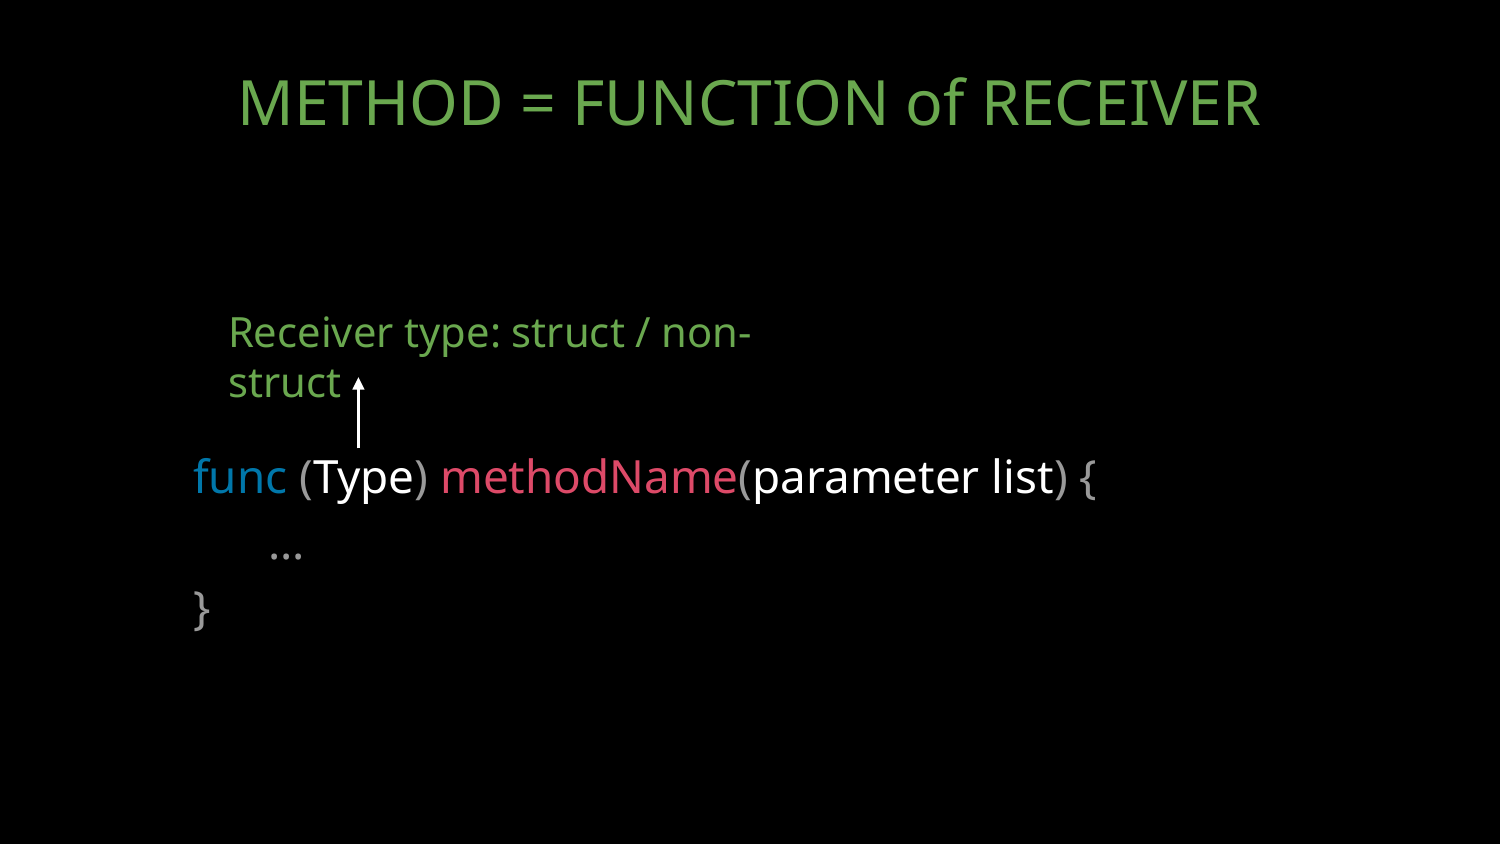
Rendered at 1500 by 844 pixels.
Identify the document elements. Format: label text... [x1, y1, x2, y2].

text_box func (Type) methodName(parameter list) { ... } [178, 433, 1127, 664]
title METHOD = FUNCTION of RECEIVER [51, 64, 1449, 136]
text_box Receiver type: struct / non-struct [213, 290, 879, 396]
